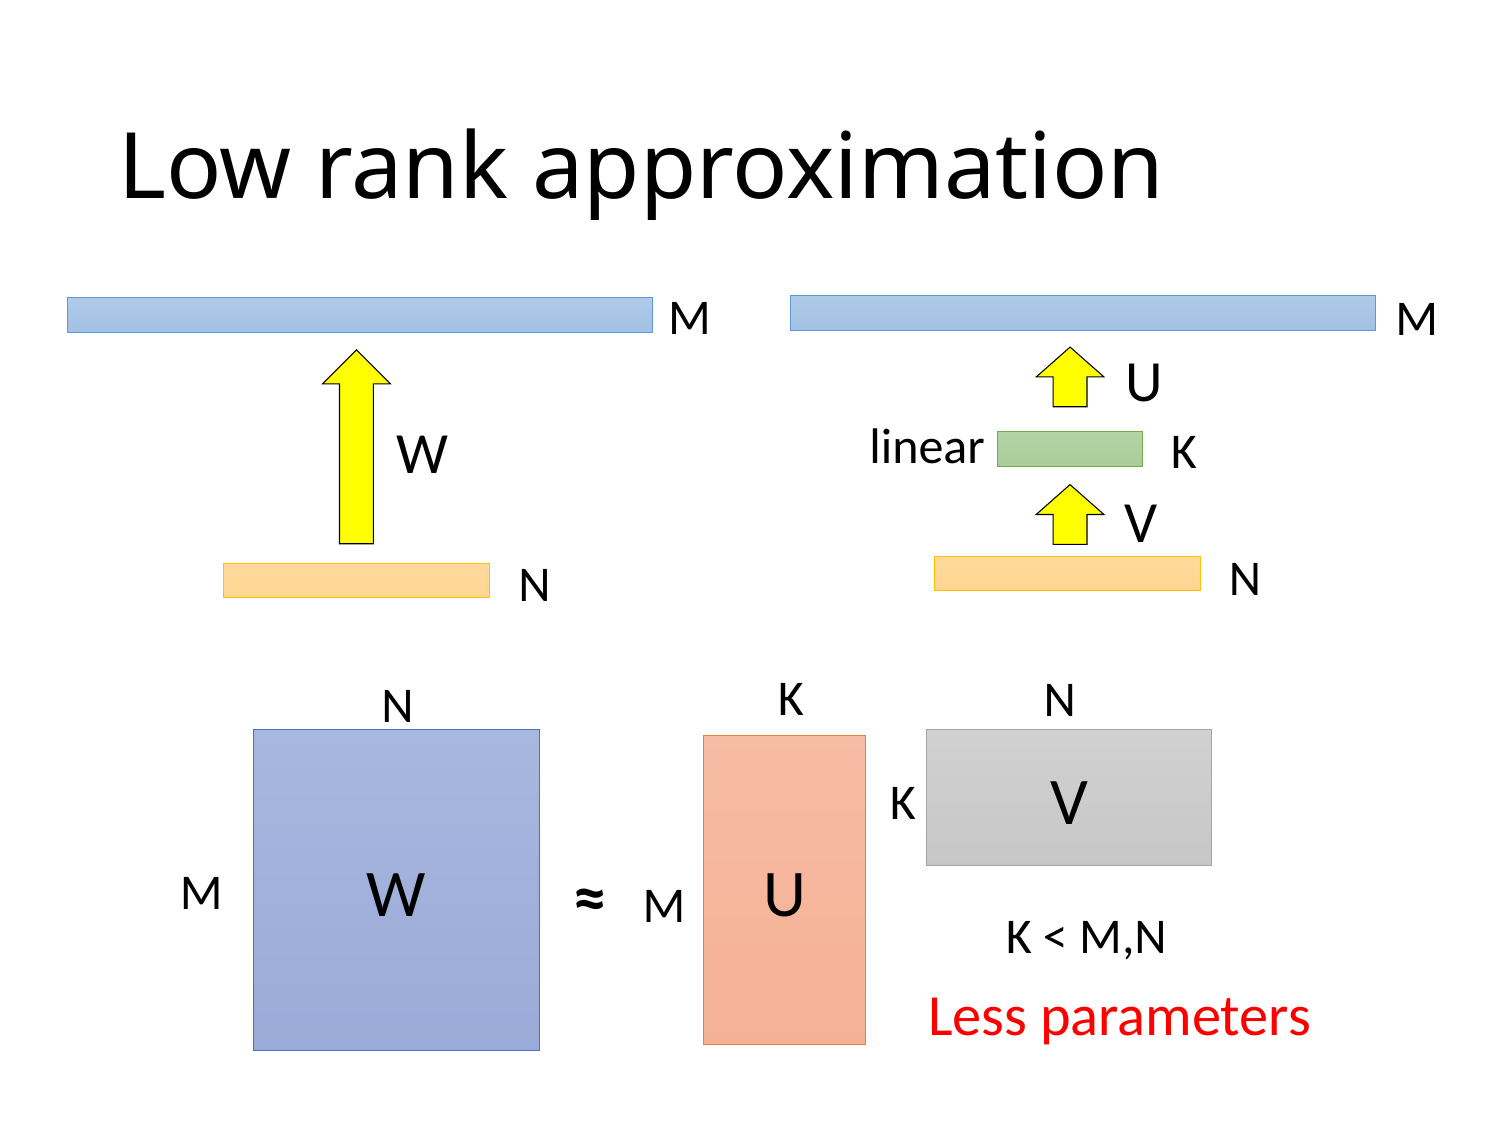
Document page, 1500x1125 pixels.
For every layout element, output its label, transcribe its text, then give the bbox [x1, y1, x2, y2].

text_box K [1156, 411, 1253, 487]
text_box [790, 295, 1376, 331]
text_box [1034, 483, 1106, 545]
text_box N [503, 544, 601, 619]
text_box U [1111, 335, 1254, 421]
title Low rank approximation [103, 59, 1397, 278]
text_box [223, 563, 490, 598]
text_box linear [838, 405, 1000, 481]
text_box [1034, 346, 1106, 408]
text_box [1000, 431, 1143, 467]
text_box [321, 349, 392, 545]
text_box W [381, 407, 525, 493]
text_box M [653, 277, 750, 352]
text_box [934, 556, 1201, 591]
text_box N [1213, 538, 1311, 613]
text_box V [1110, 476, 1253, 562]
text_box [67, 297, 653, 333]
text_box Less parameters [913, 969, 1352, 1055]
text_box M [1380, 278, 1478, 354]
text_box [148, 657, 1212, 1051]
